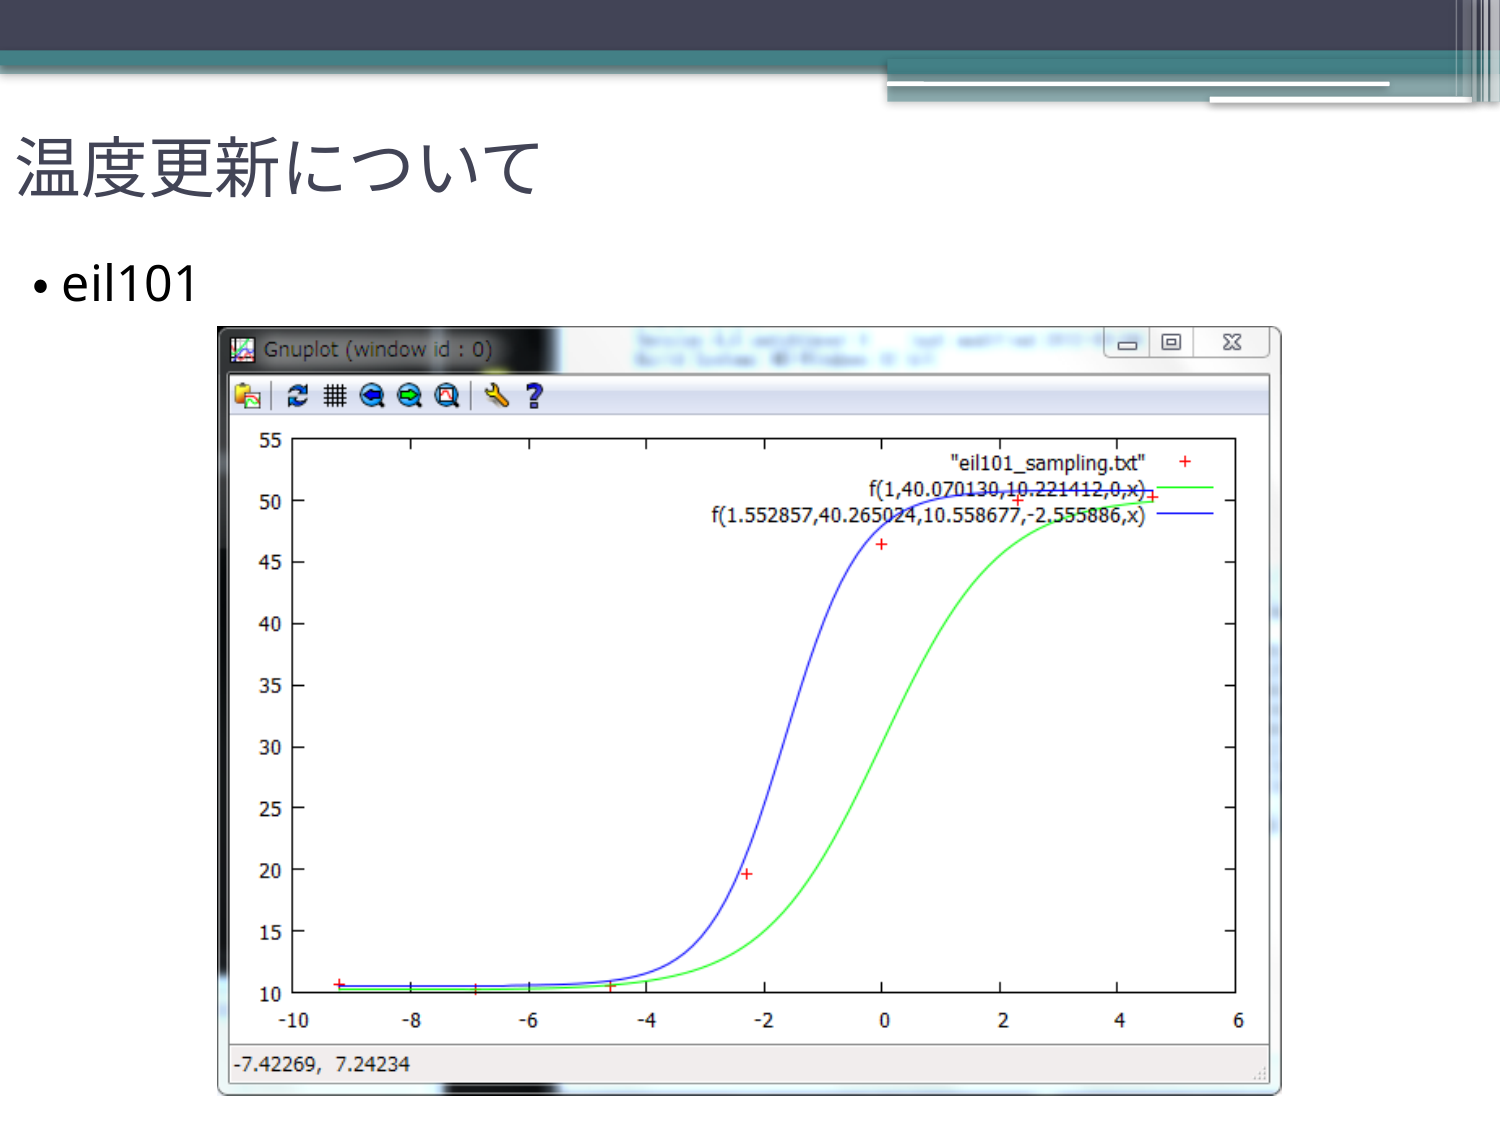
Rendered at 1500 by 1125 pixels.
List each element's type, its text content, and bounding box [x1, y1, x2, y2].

list ・eil101 [0, 243, 1500, 1125]
picture [217, 326, 1283, 1096]
title 温度更新について [0, 78, 1500, 243]
